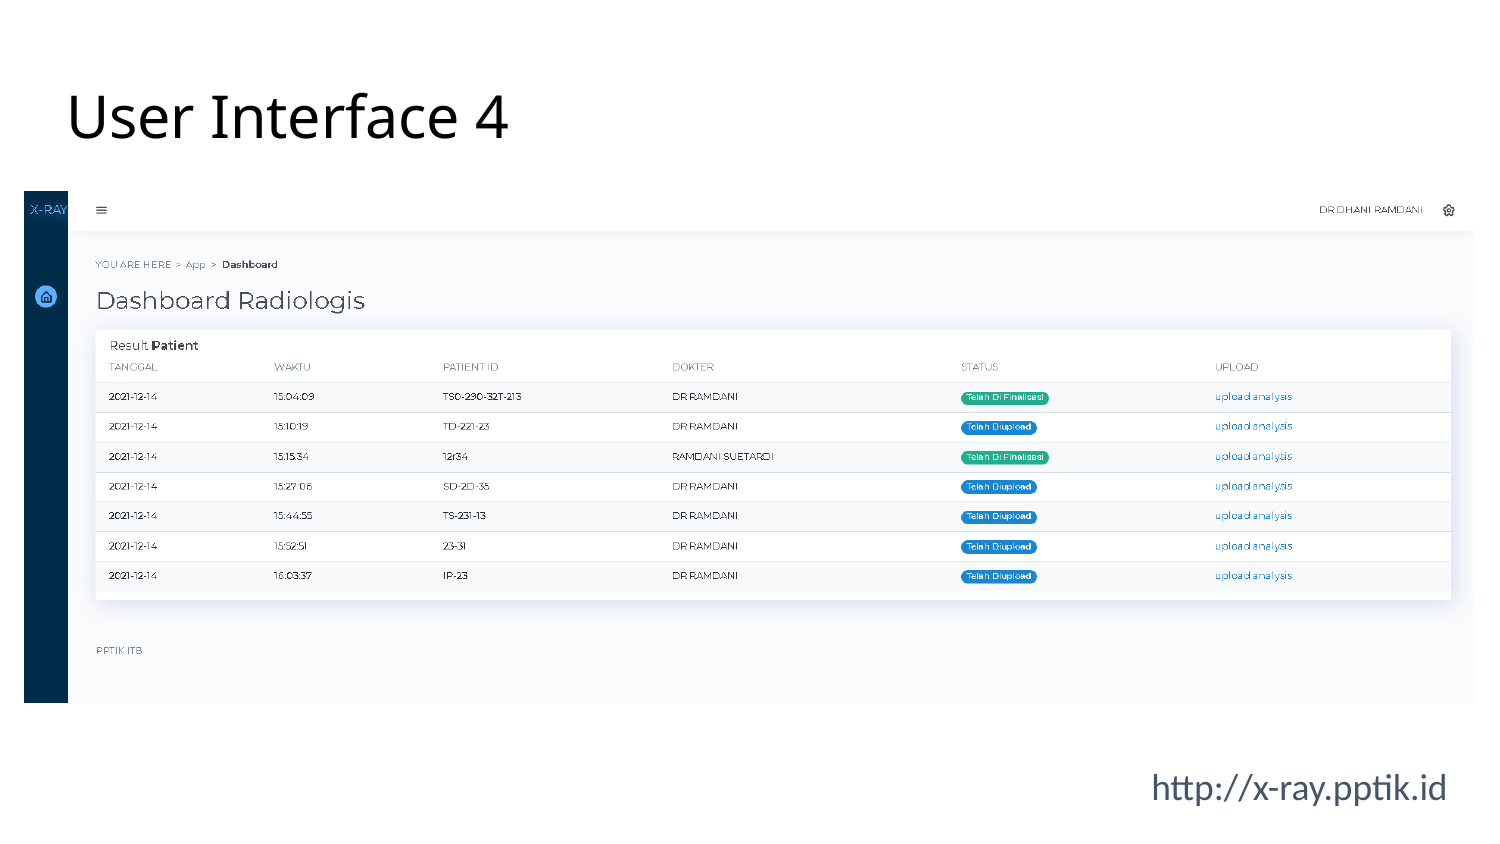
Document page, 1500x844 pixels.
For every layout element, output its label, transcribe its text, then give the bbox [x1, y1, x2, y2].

text_box http://x-ray.pptik.id [970, 747, 1463, 823]
picture [24, 191, 1475, 703]
title User Interface 4 [51, 72, 1449, 167]
slide_number [1389, 764, 1480, 830]
